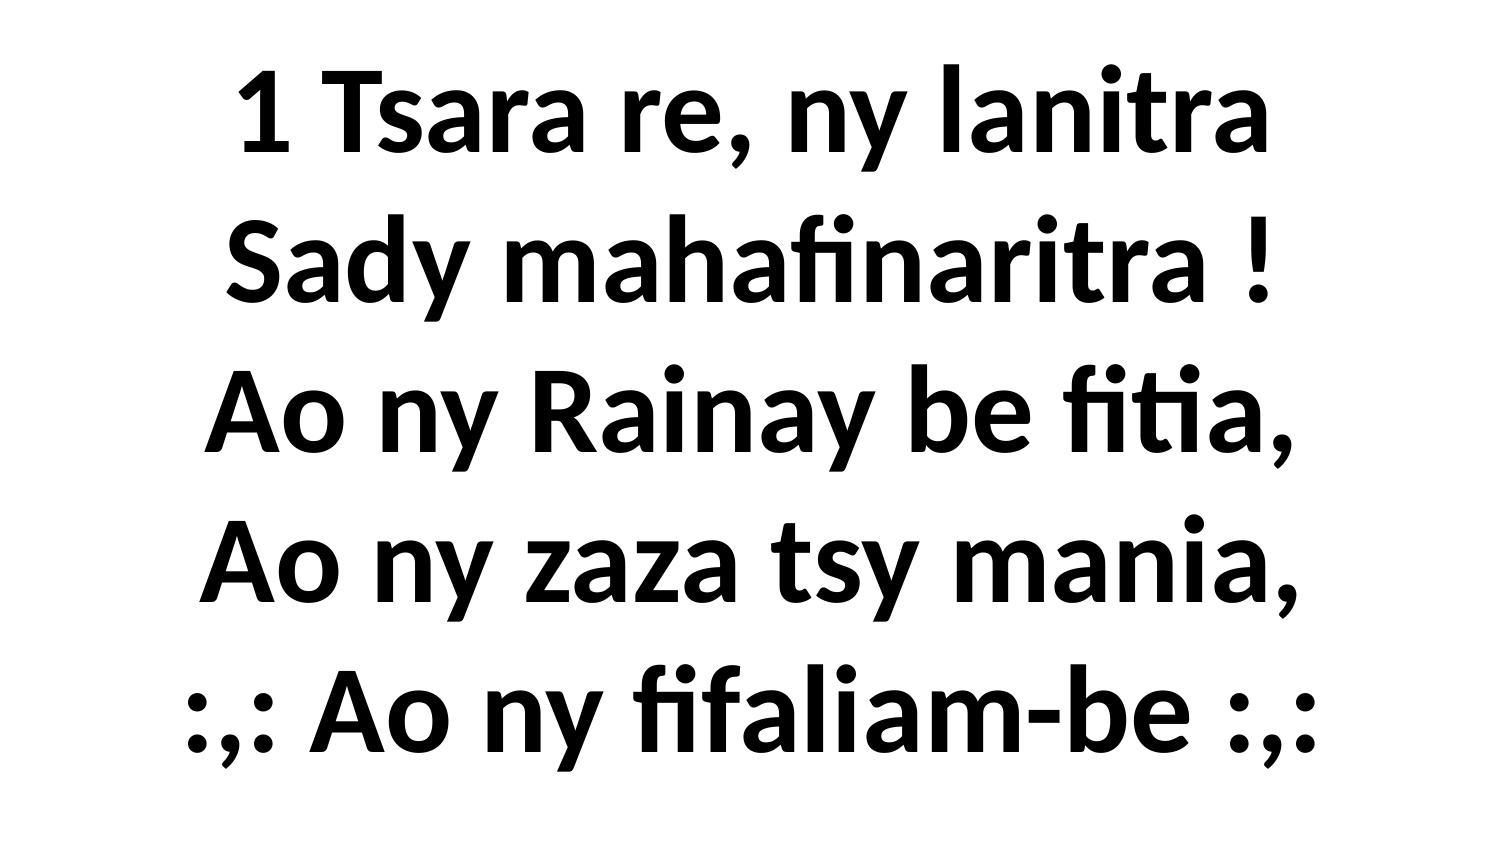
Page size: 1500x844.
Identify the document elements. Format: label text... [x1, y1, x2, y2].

title 1 Tsara re, ny lanitra Sady mahafinaritra ! Ao ny Rainay be fitia, Ao ny zaza tsy mania, :,: Ao ny fifaliam-be :,: [2, 311, 1500, 493]
